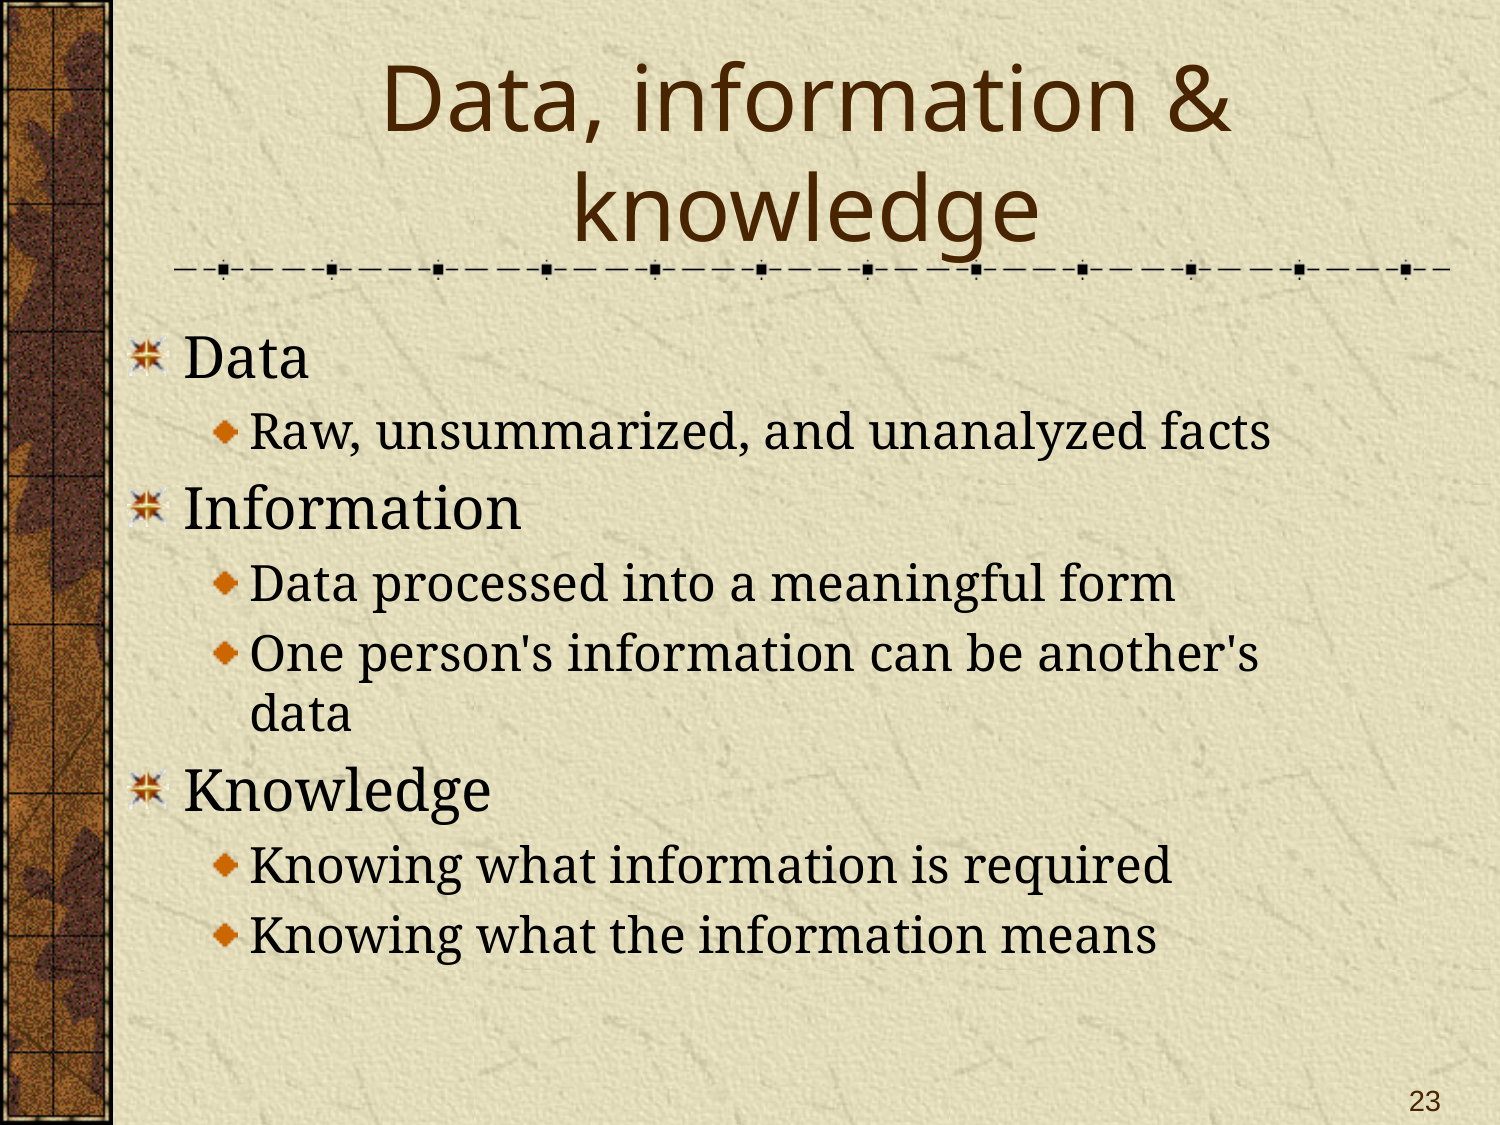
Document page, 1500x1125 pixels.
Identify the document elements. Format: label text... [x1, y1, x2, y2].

title Data, information & knowledge [124, 62, 1488, 238]
slide_number 23 [1349, 1049, 1500, 1125]
list Data Raw, unsummarized, and unanalyzed facts Information Data processed into a meaningful form One person's information can be another's data Knowledge Knowing what information is required Knowing what the information means [112, 312, 1388, 963]
picture [0, 0, 1500, 1125]
